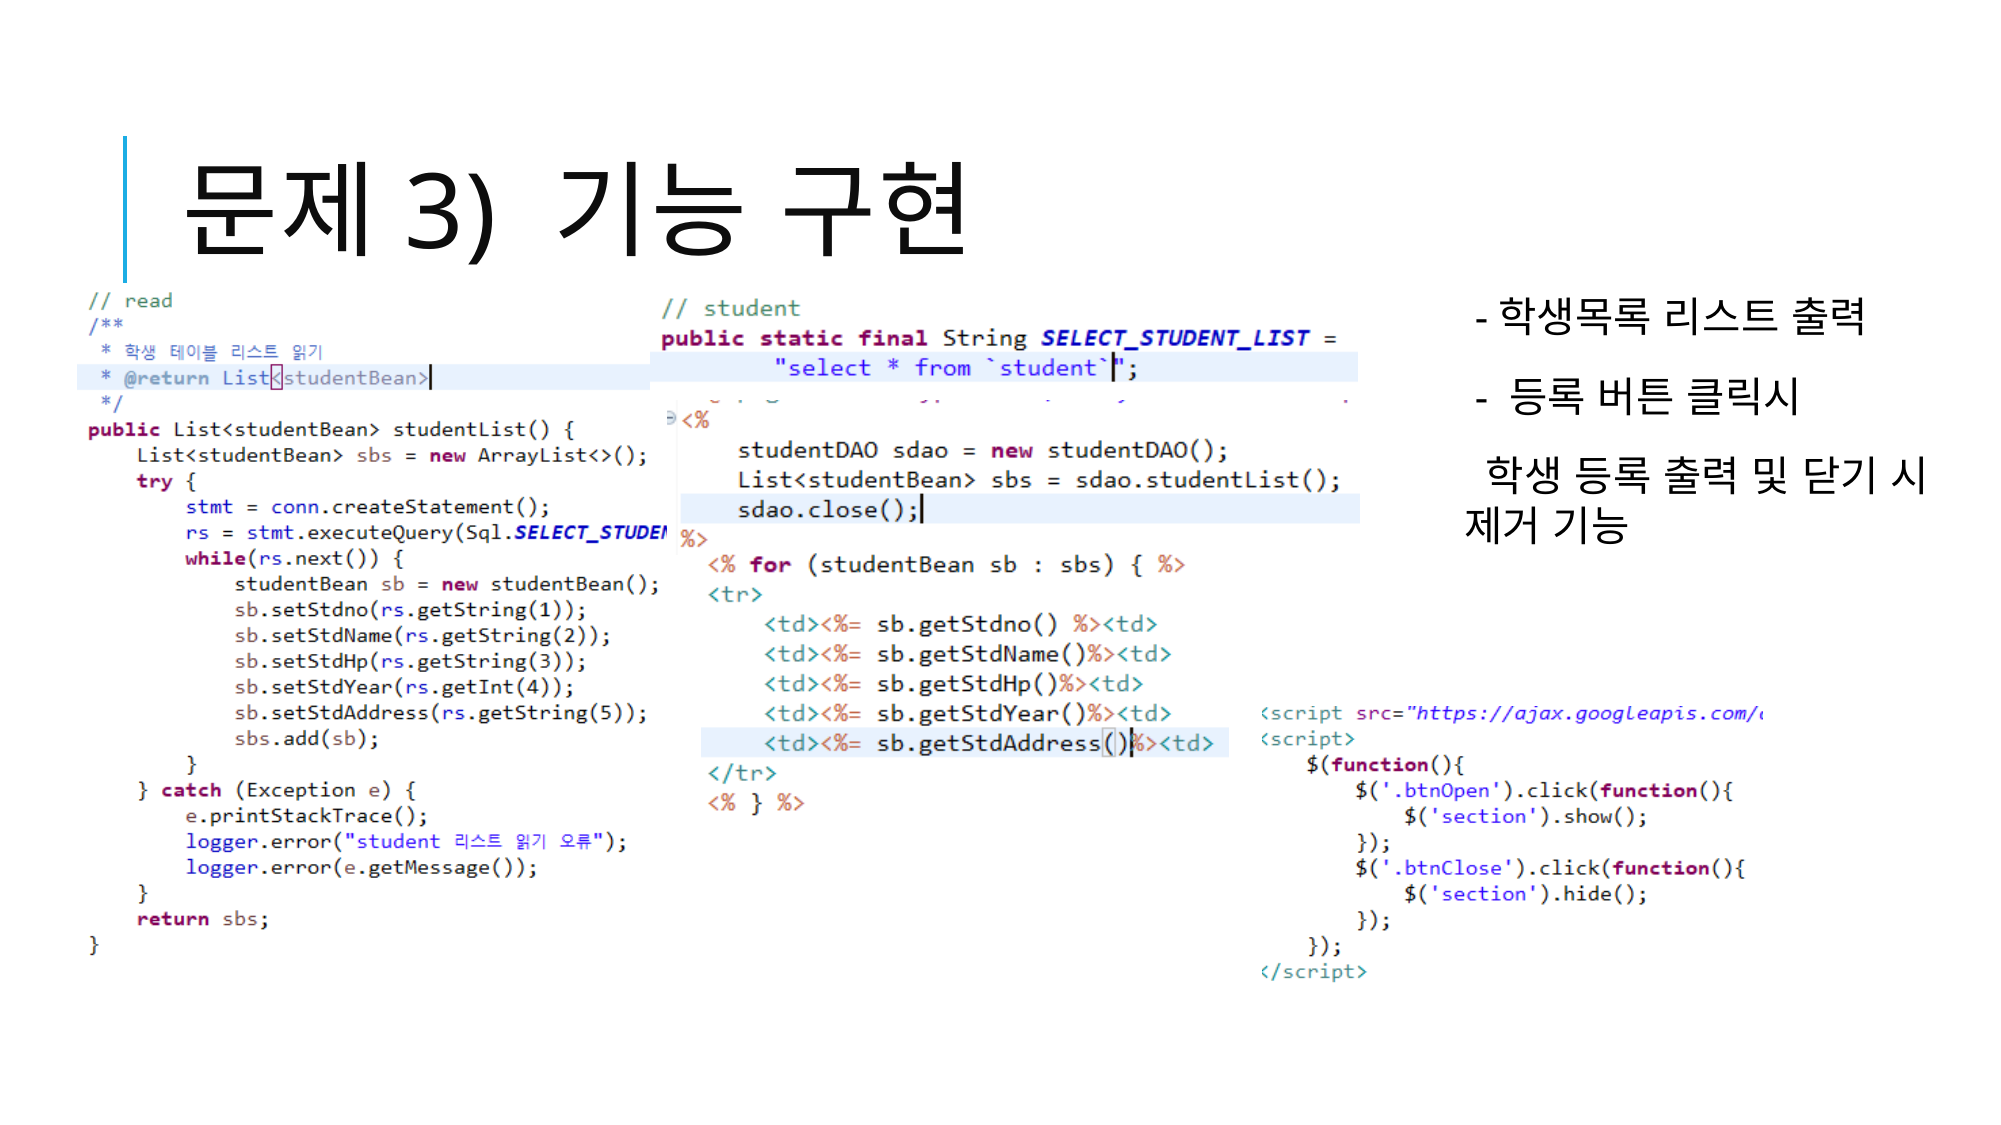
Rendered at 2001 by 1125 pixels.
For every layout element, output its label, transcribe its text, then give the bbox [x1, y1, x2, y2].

list -학생목록 리스트 출력 - 등록 버튼 클릭시 학생 등록 출력 및 닫기 시 제거 기능 [1456, 283, 1946, 658]
picture [1261, 706, 1763, 985]
title 문제3) 기능 구현 [168, 96, 1763, 342]
picture [77, 283, 1361, 962]
